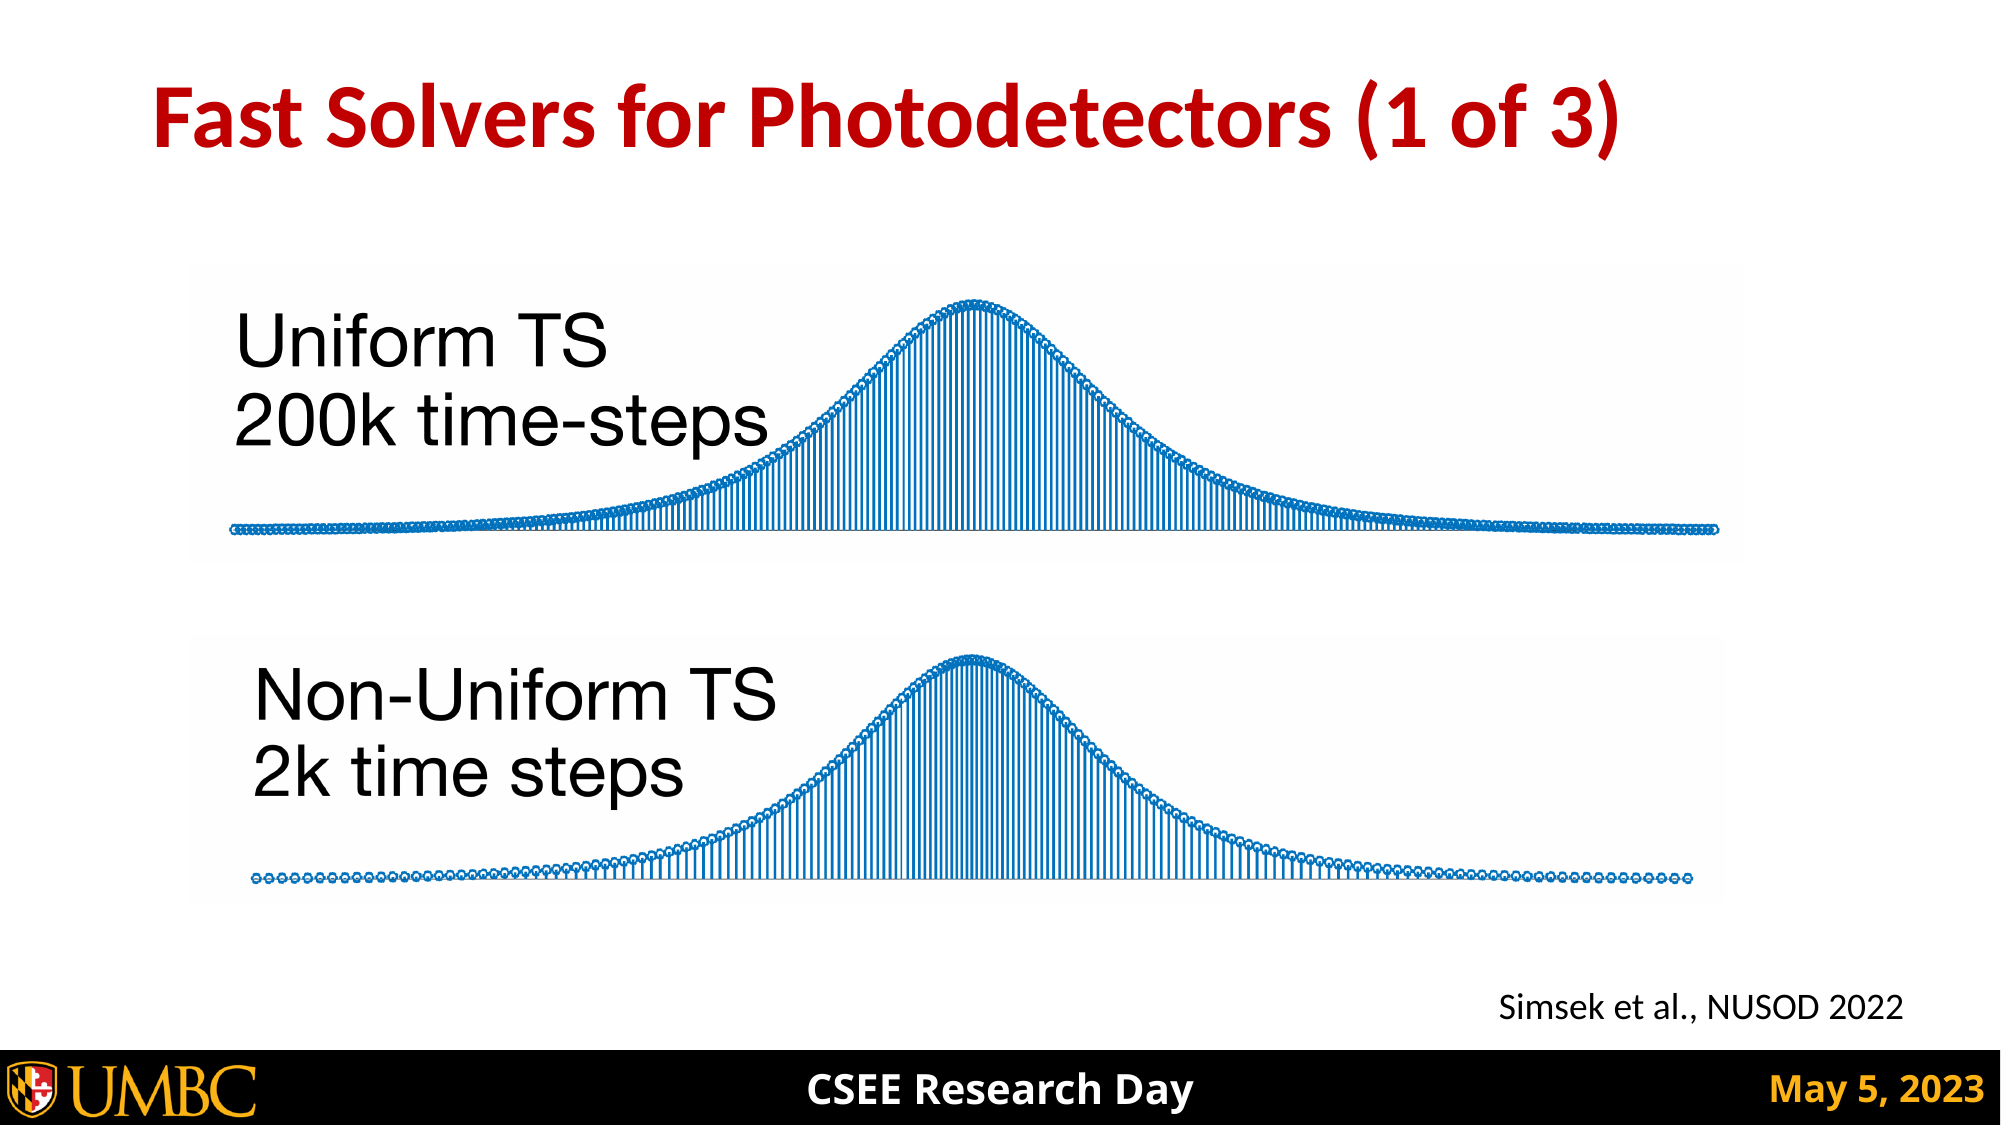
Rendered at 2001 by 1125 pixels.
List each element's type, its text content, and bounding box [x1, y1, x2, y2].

picture [190, 264, 1744, 562]
title Fast Solvers for Photodetectors (1 of 3) [137, 26, 1863, 209]
picture [190, 634, 1726, 903]
picture [0, 1055, 263, 1122]
text_box Simsek et al., NUSOD 2022 [1484, 974, 1920, 1035]
